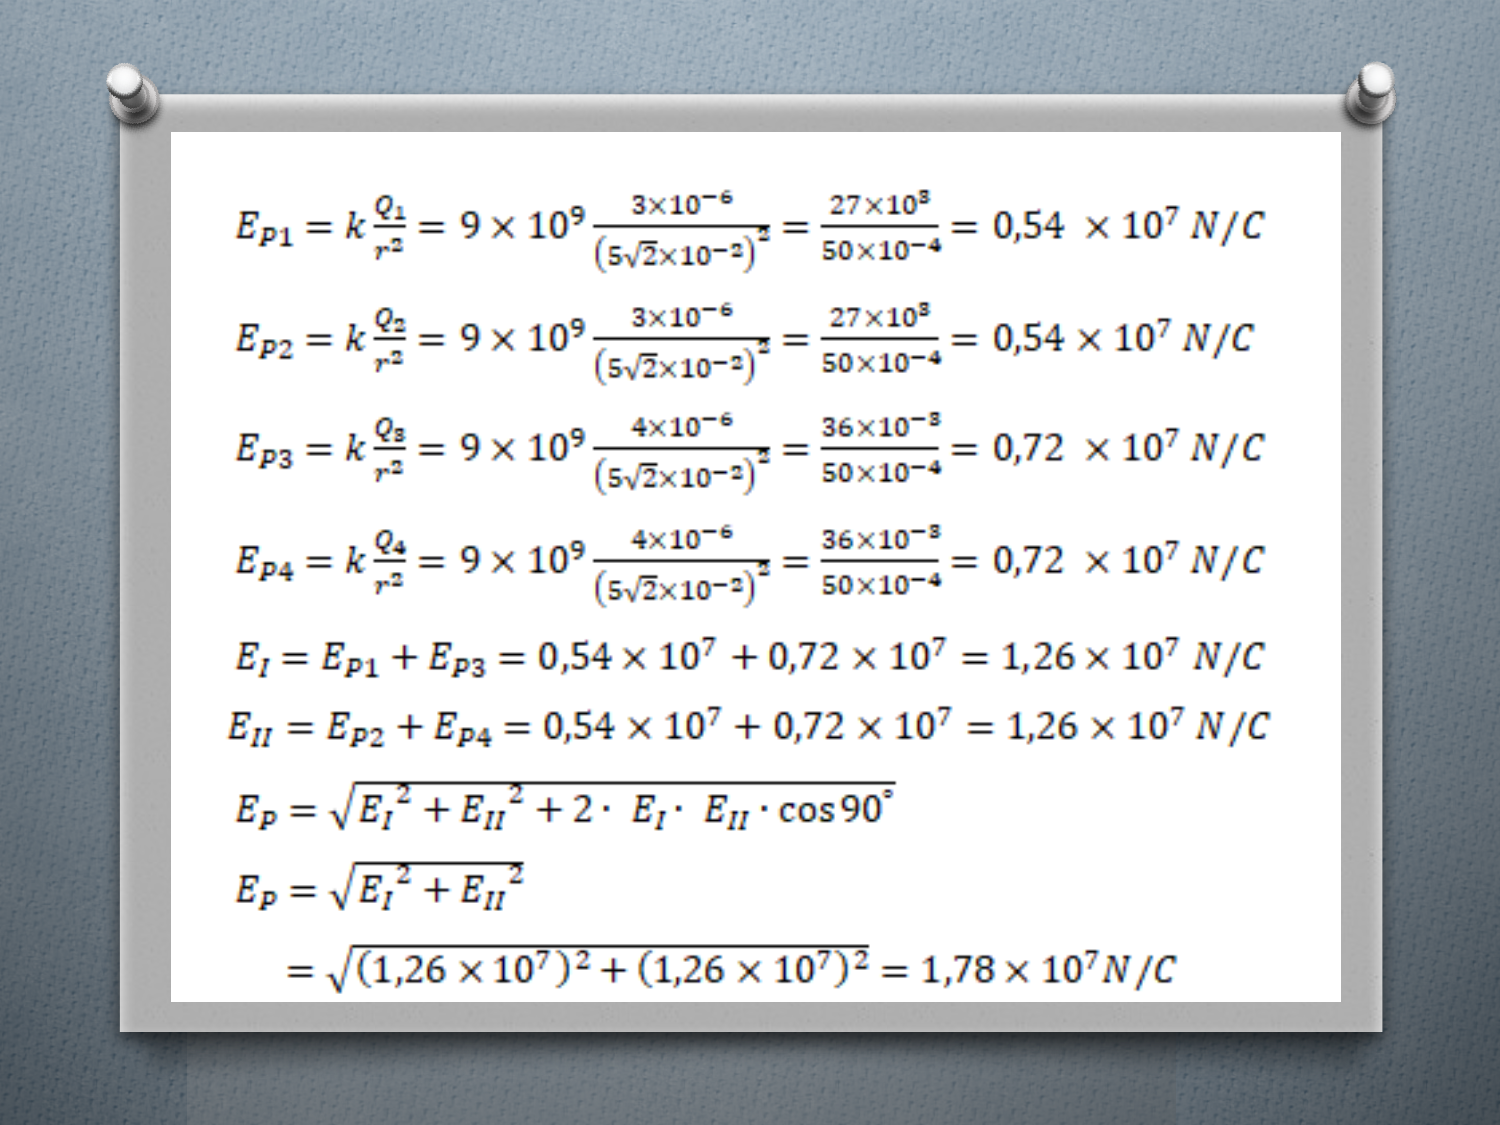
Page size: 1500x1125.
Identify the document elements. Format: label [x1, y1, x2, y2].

picture [75, 29, 1341, 1003]
picture [1317, 35, 1439, 156]
